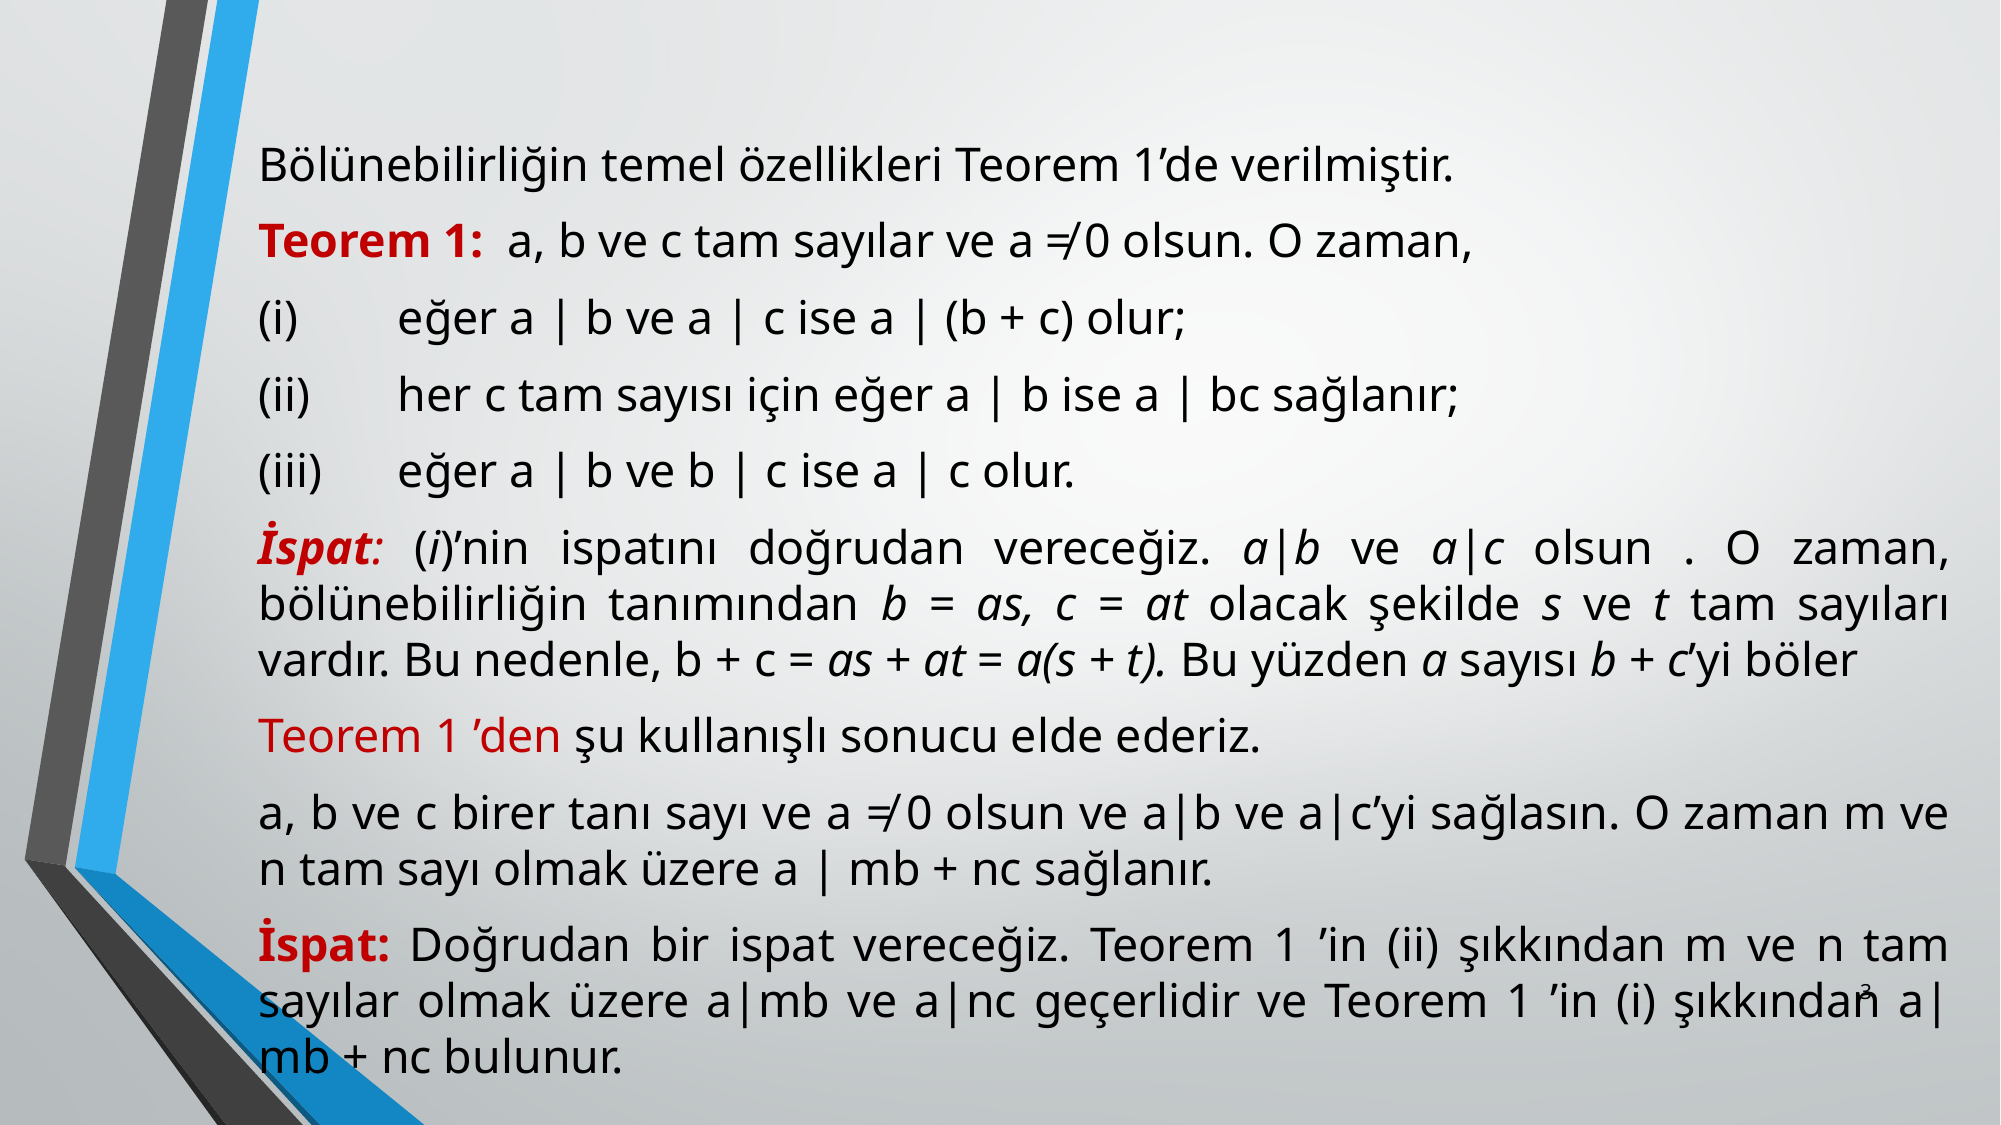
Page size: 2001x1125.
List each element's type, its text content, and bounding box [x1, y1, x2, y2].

list Bölünebilirliğin temel özellikleri Teorem 1’de verilmiştir. Teorem 1: a, b ve c tam sayılar ve a ≠ 0 olsun. O zaman, (i) eğer a | b ve a | c ise a | (b + c) olur; (ii) her c tam sayısı için eğer a | b ise a | bc sağlanır; (iii) eğer a | b ve b | c ise a | c olur. İspat: (i)’nin ispatını doğrudan vereceğiz. a|b ve a|c olsun . O zaman, bölünebilirliğin tanımından b = as, c = at olacak şekilde s ve t tam sayıları vardır. Bu nedenle, b + c = as + at = a(s + t). Bu yüzden a sayısı b + c’yi böler Teorem 1 ’den şu kullanışlı sonucu elde ederiz. a, b ve c birer tanı sayı ve a ≠ 0 olsun ve a|b ve a|c’yi sağlasın. O zaman m ve n tam sayı olmak üzere a | mb + nc sağlanır. İspat: Doğrudan bir ispat vereceğiz. Teorem 1 ’in (ii) şıkkından m ve n tam sayılar olmak üzere a|mb ve a|nc geçerlidir ve Teorem 1 ’in (i) şıkkından a|mb + nc bulunur. [243, 50, 1966, 1098]
slide_number 3 [1796, 962, 1887, 1023]
